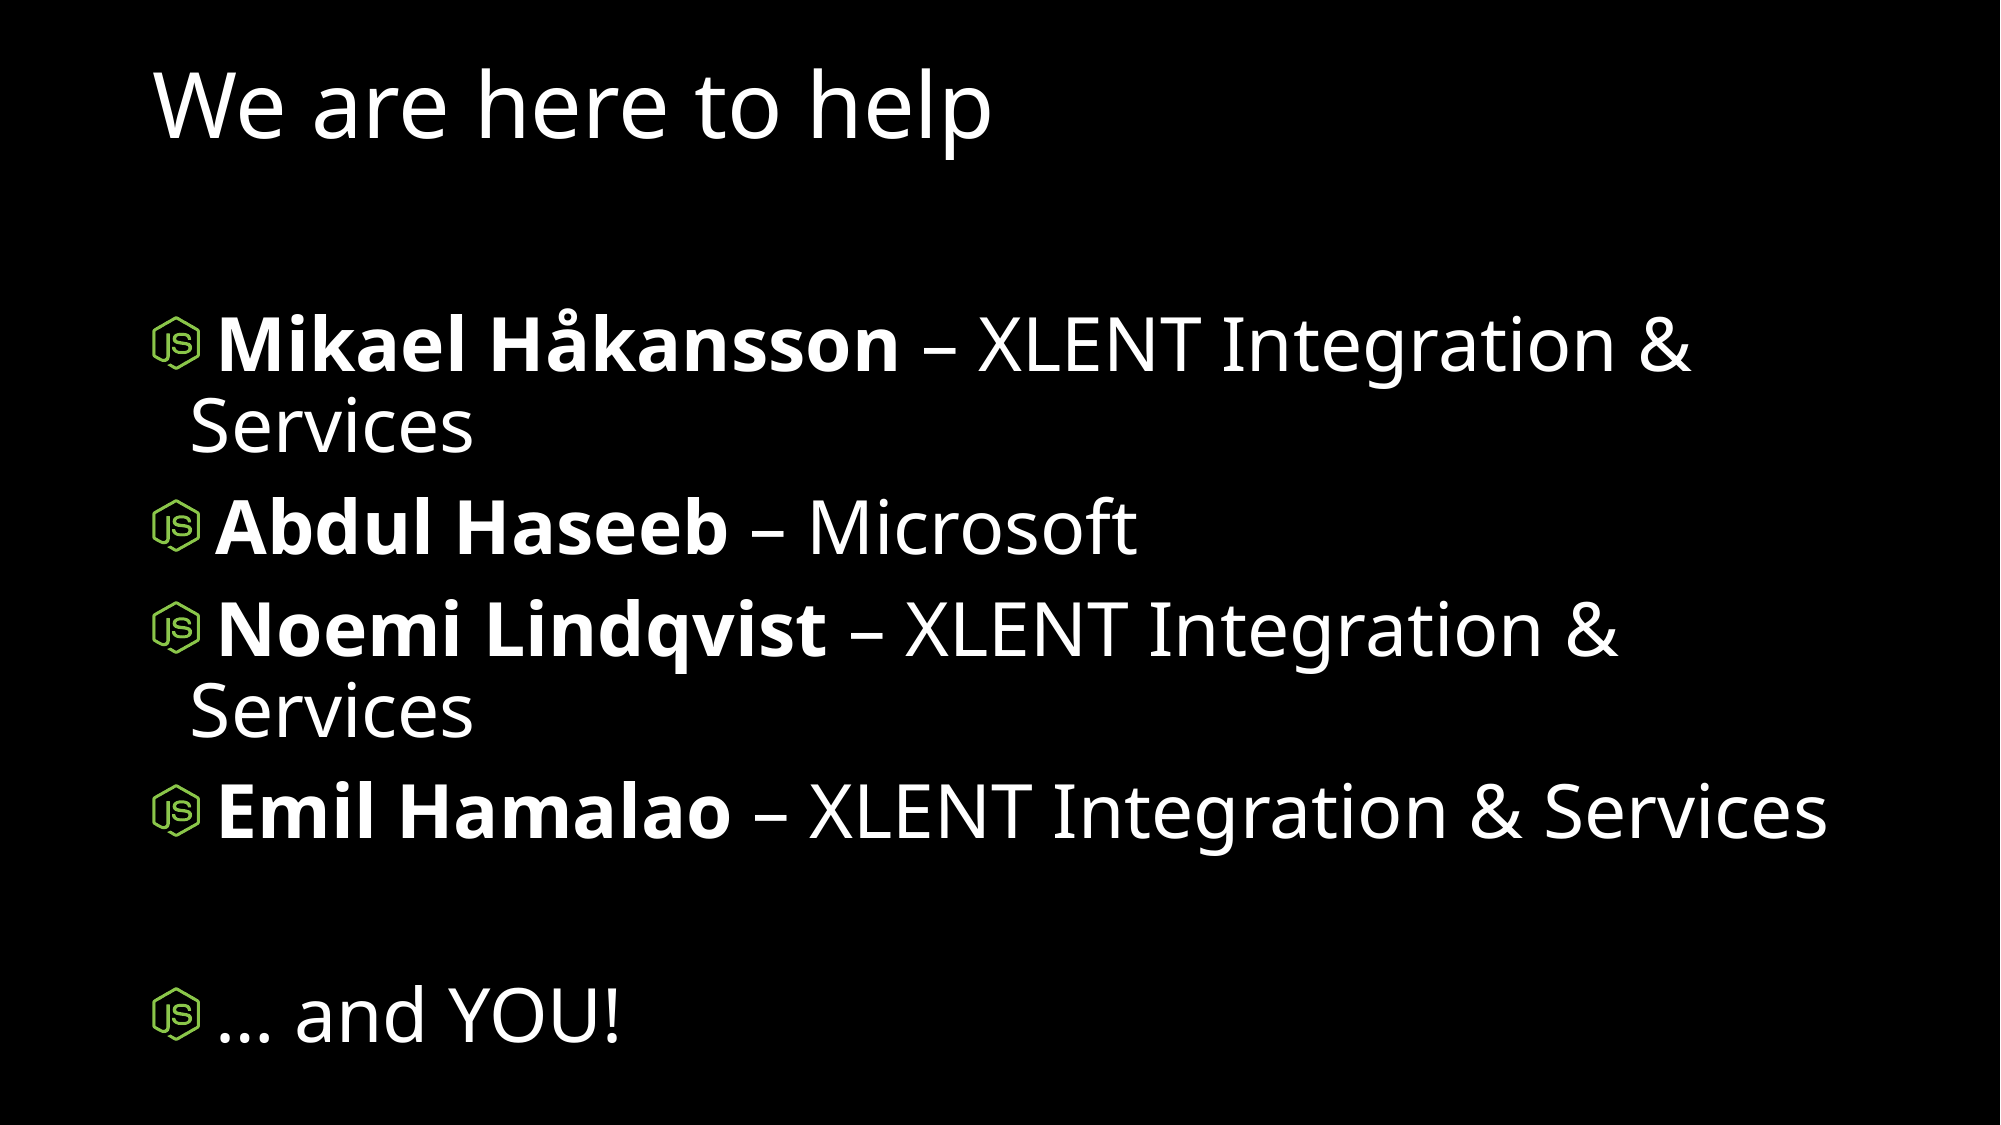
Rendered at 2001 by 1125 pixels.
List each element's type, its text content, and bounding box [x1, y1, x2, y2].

title We are here to help [137, 0, 1863, 218]
picture [152, 499, 216, 552]
picture [152, 784, 216, 837]
picture [152, 601, 216, 654]
picture [152, 316, 216, 370]
picture [152, 987, 216, 1041]
list Mikael Håkansson – XLENT Integration & Services Abdul Haseeb – Microsoft Noemi Lindqvist – XLENT Integration & Services Emil Hamalao – XLENT Integration & Services … and YOU! [137, 299, 1863, 1014]
